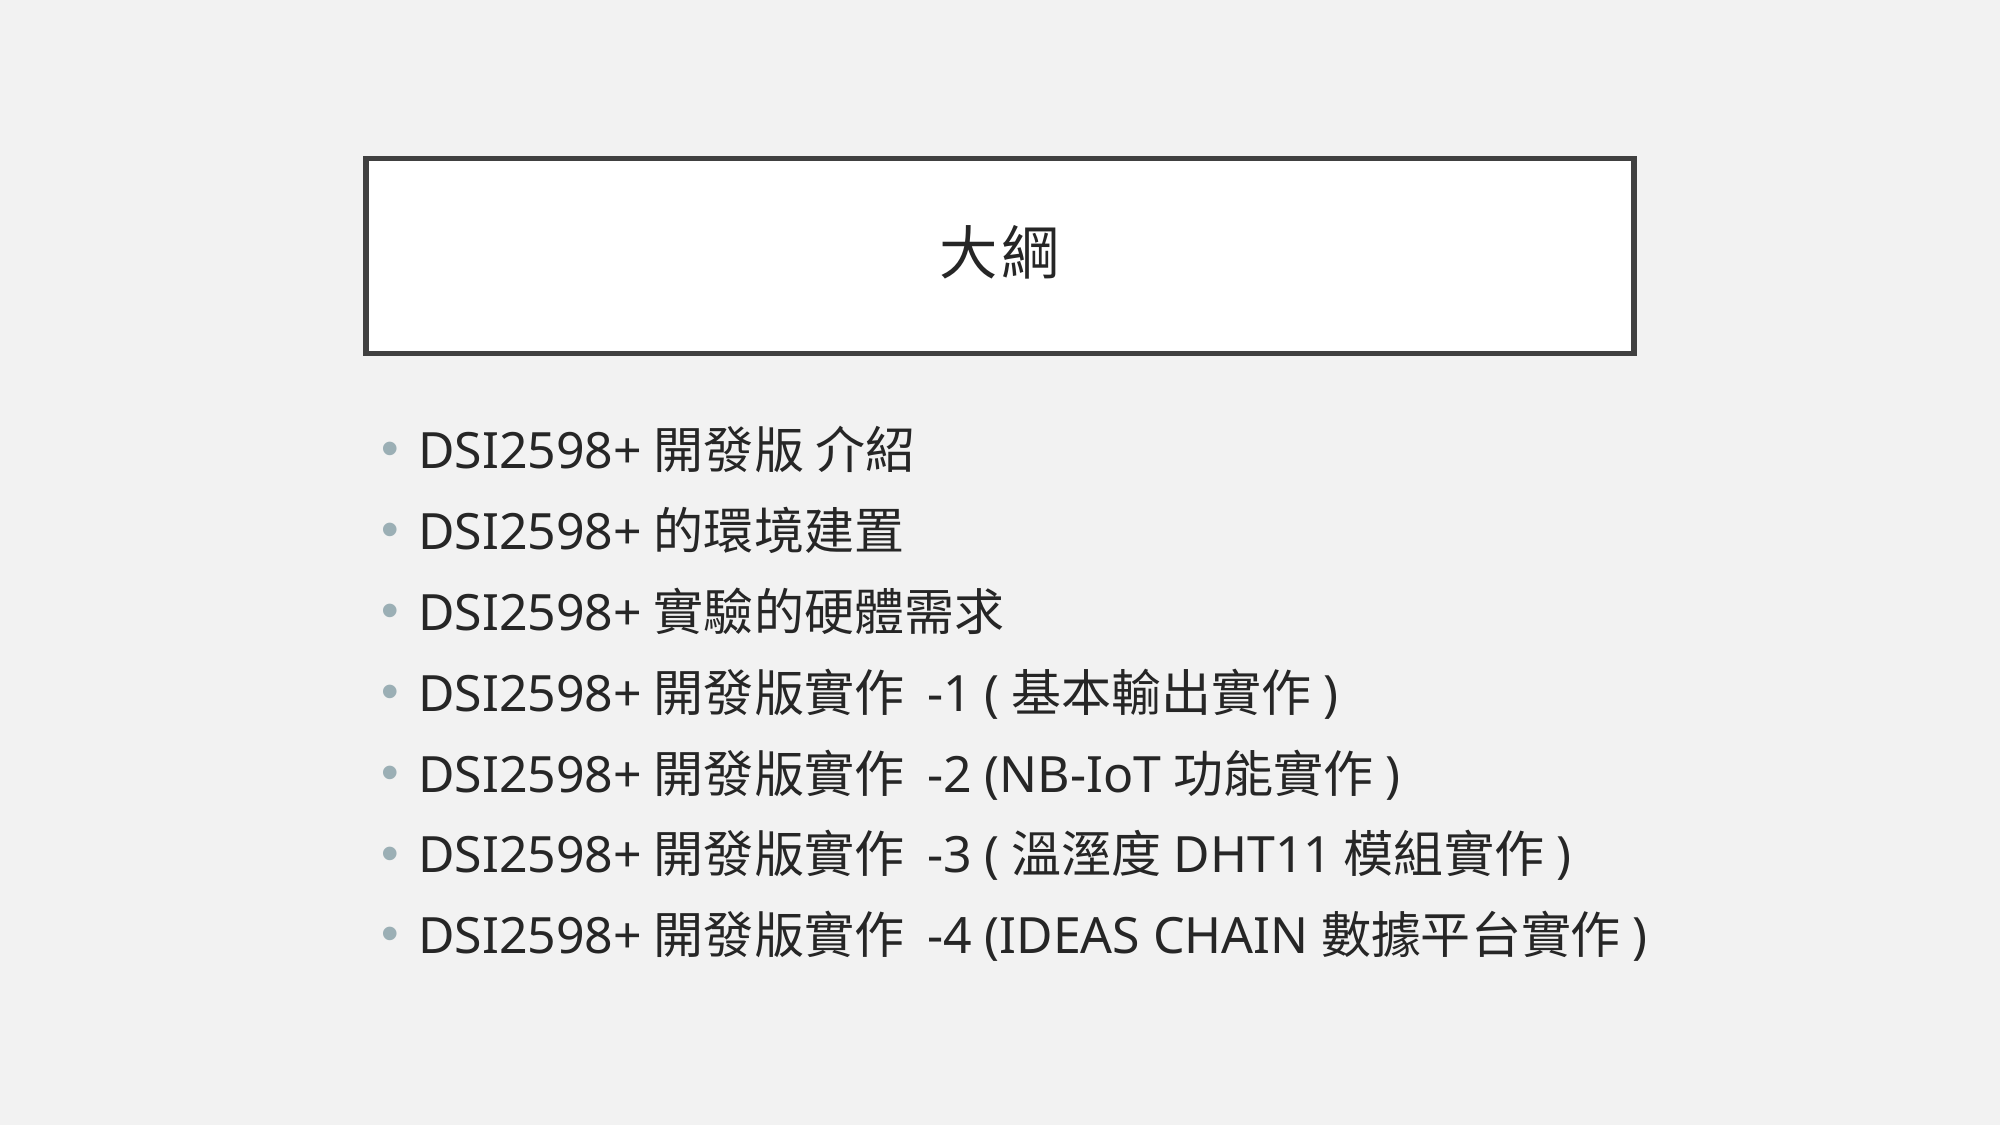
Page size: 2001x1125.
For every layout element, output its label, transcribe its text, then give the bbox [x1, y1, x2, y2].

list DSI2598+開發版 介紹 DSI2598+的環境建置 DSI2598+實驗的硬體需求 DSI2598+開發版實作 -1 (基本輸出實作) DSI2598+開發版實作 -2 (NB-IoT功能實作) DSI2598+開發版實作 -3 (溫溼度DHT11模組實作) DSI2598+開發版實作 -4 (IDEAS CHAIN數據平台實作) [366, 411, 1839, 1067]
title 大綱 [363, 156, 1637, 356]
